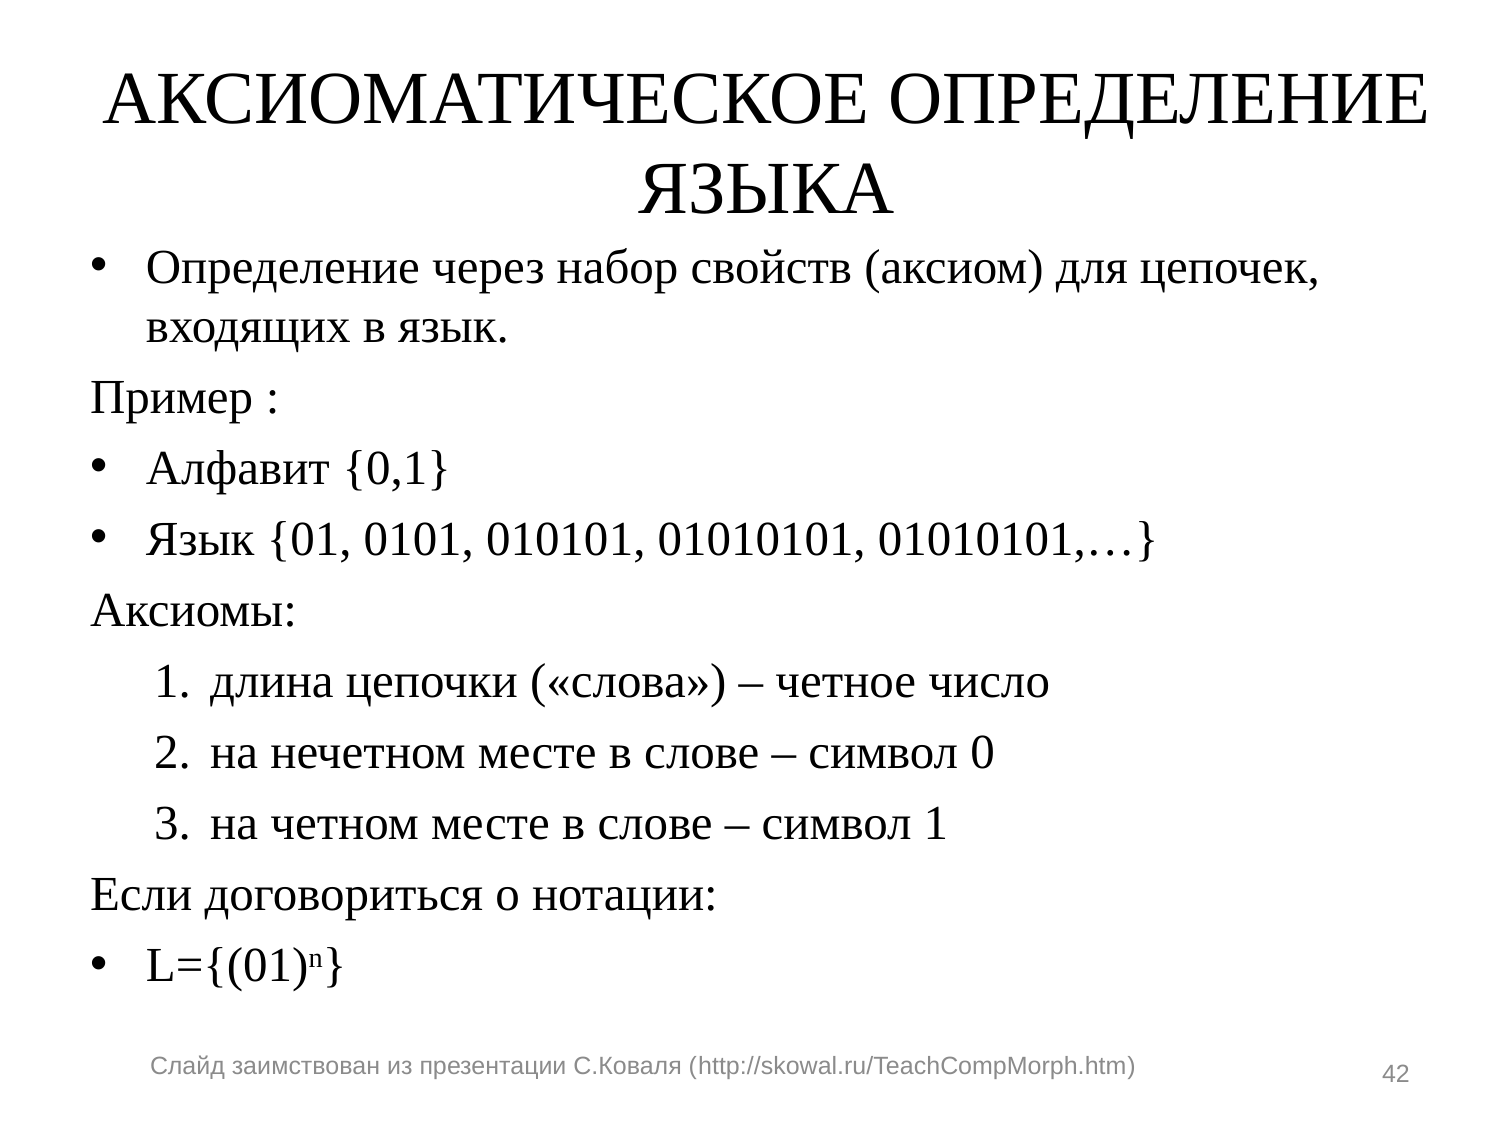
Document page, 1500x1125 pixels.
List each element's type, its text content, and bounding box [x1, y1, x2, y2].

title АКСИОМАТИЧЕСКОЕ ОПРЕДЕЛЕНИЕ ЯЗЫКА [75, 45, 1459, 233]
slide_number 42 [1074, 1042, 1425, 1103]
footer Слайд заимствован из презентации С.Коваля (http://skowal.ru/TeachCompMorph.htm) [75, 1025, 1211, 1104]
list Определение через набор свойств (аксиом) для цепочек, входящих в язык. Пример : Алфавит {0,1} Язык {01, 0101, 010101, 01010101, 01010101,…} Аксиомы: длина цепочки («слова») – четное число на нечетном месте в слове – символ 0 на четном месте в слове – символ 1 Если договориться о нотации: L={(01)n} [75, 227, 1425, 1000]
